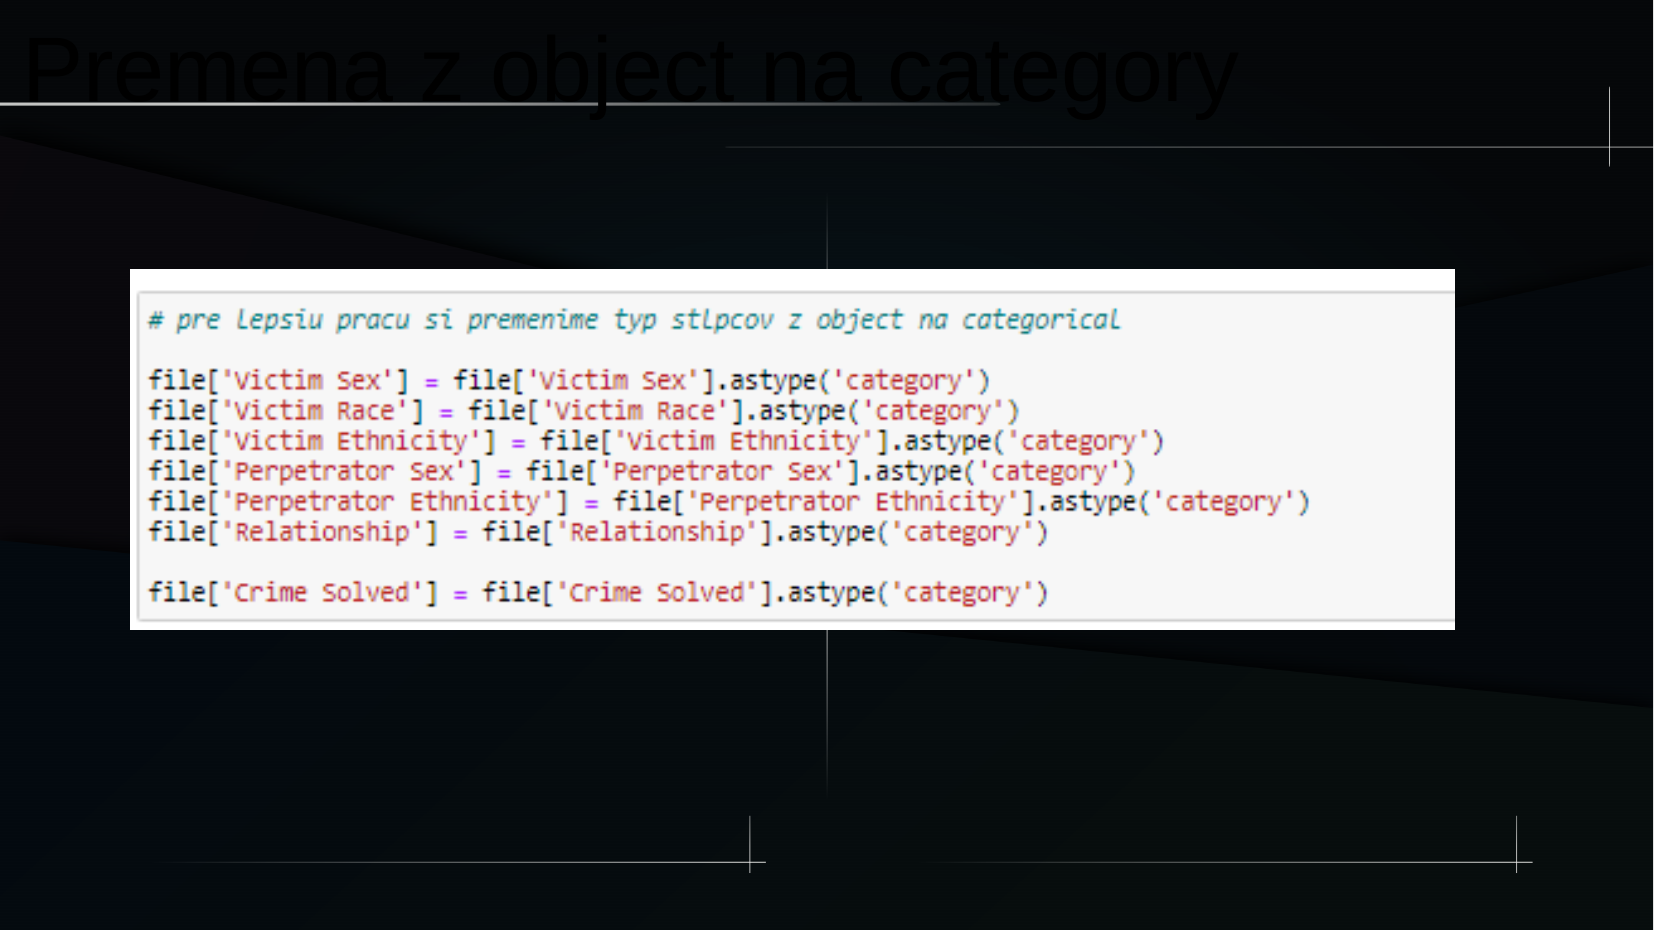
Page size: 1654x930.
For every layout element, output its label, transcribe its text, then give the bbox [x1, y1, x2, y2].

picture [0, 0, 1654, 930]
text_box Premena z object na category [22, 9, 1587, 120]
